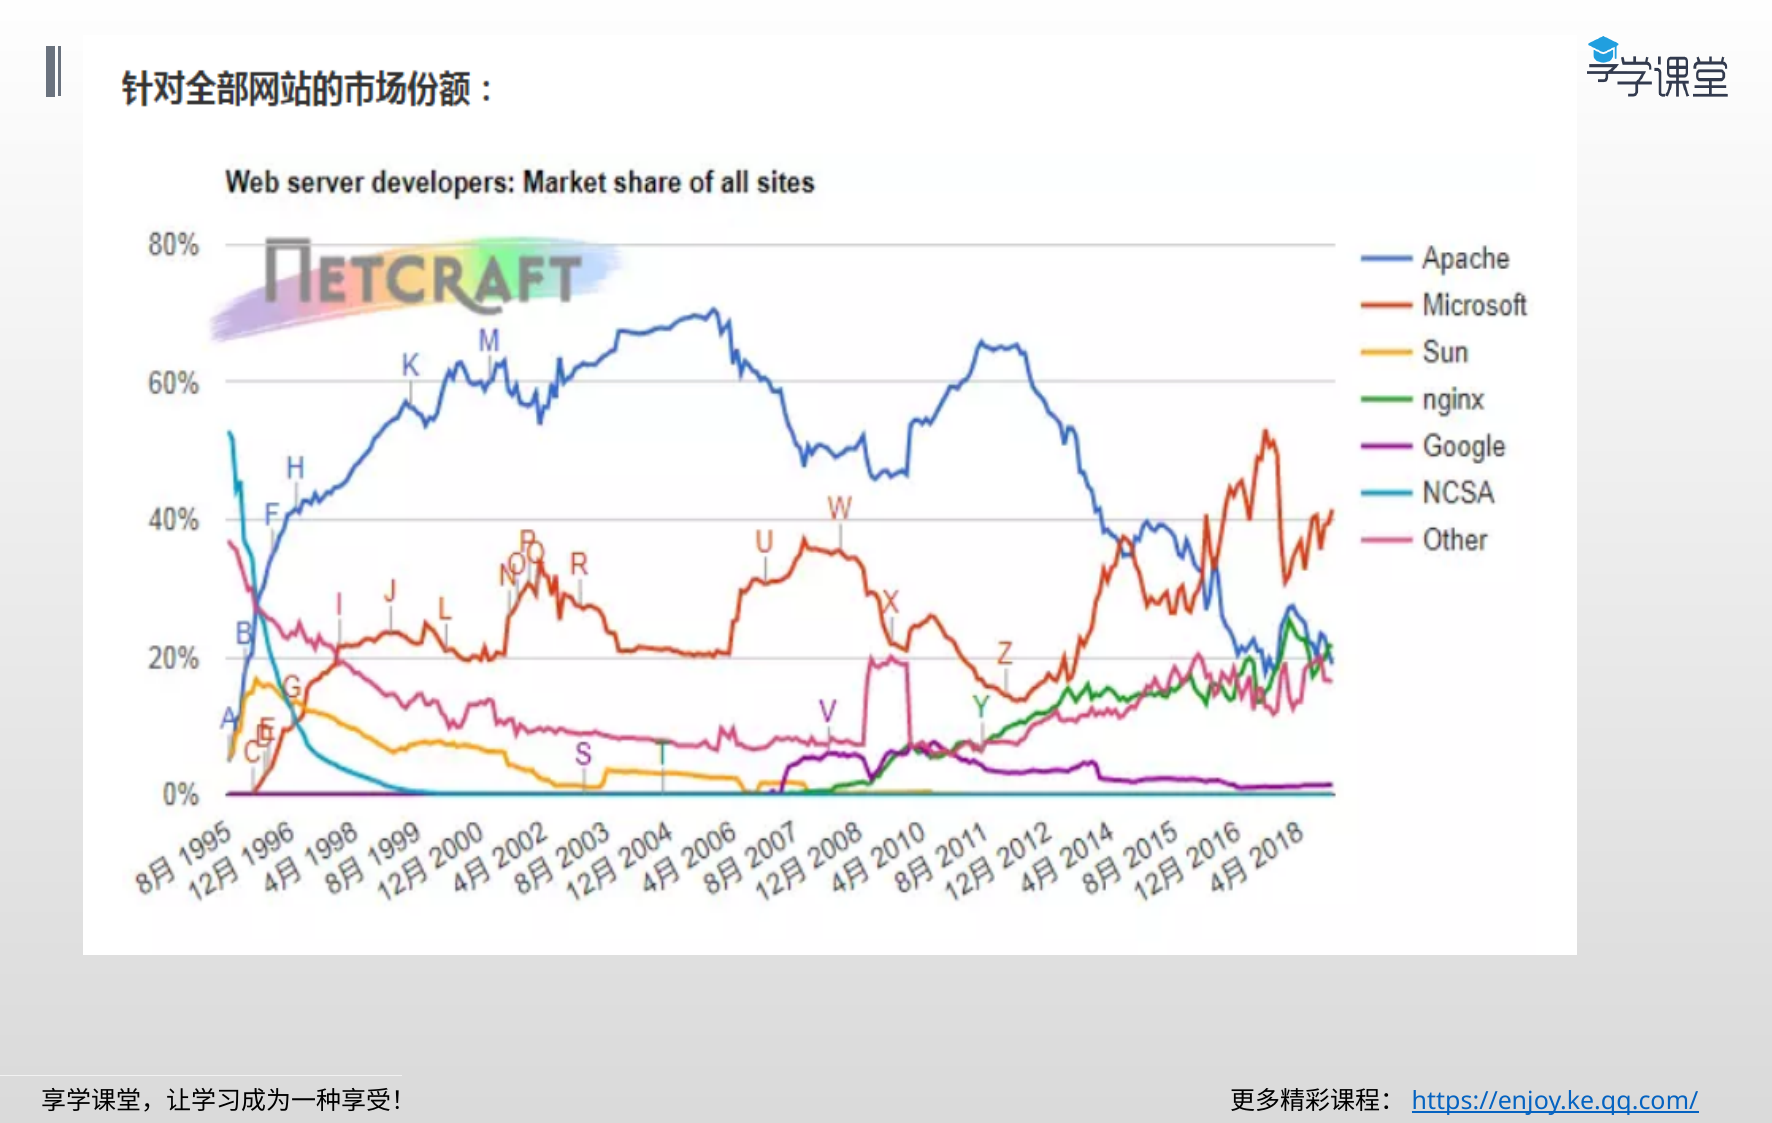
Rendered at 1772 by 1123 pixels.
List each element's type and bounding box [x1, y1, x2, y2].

picture [1587, 36, 1728, 97]
picture [83, 35, 1577, 955]
